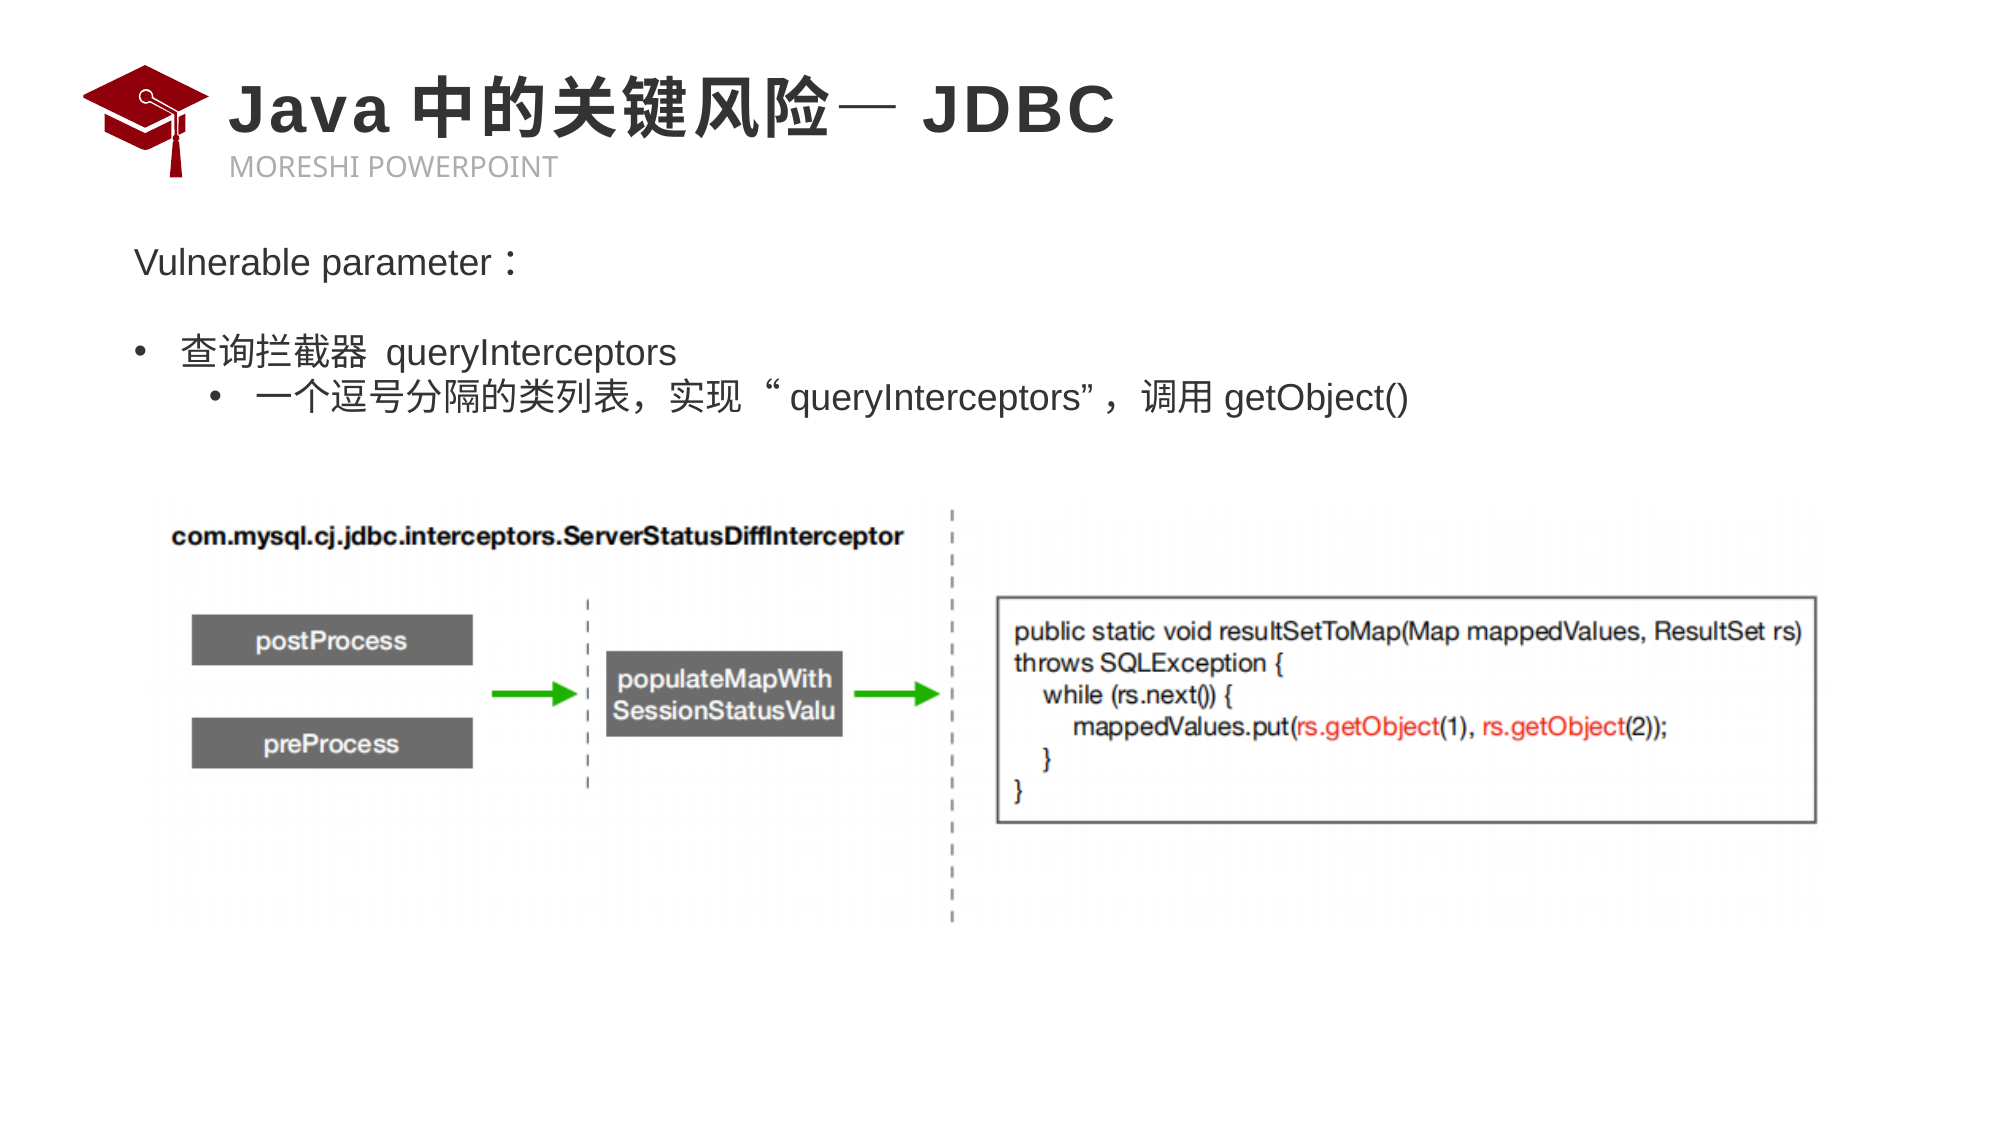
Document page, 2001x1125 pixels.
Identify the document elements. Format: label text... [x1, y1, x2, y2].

title Java中的关键风险—JDBC [213, 55, 1709, 168]
text_box Vulnerable parameter： 查询拦截器 queryInterceptors 一个逗号分隔的类列表，实现“queryInterceptors”，调用getObject() [119, 230, 1829, 426]
picture [143, 499, 1832, 929]
